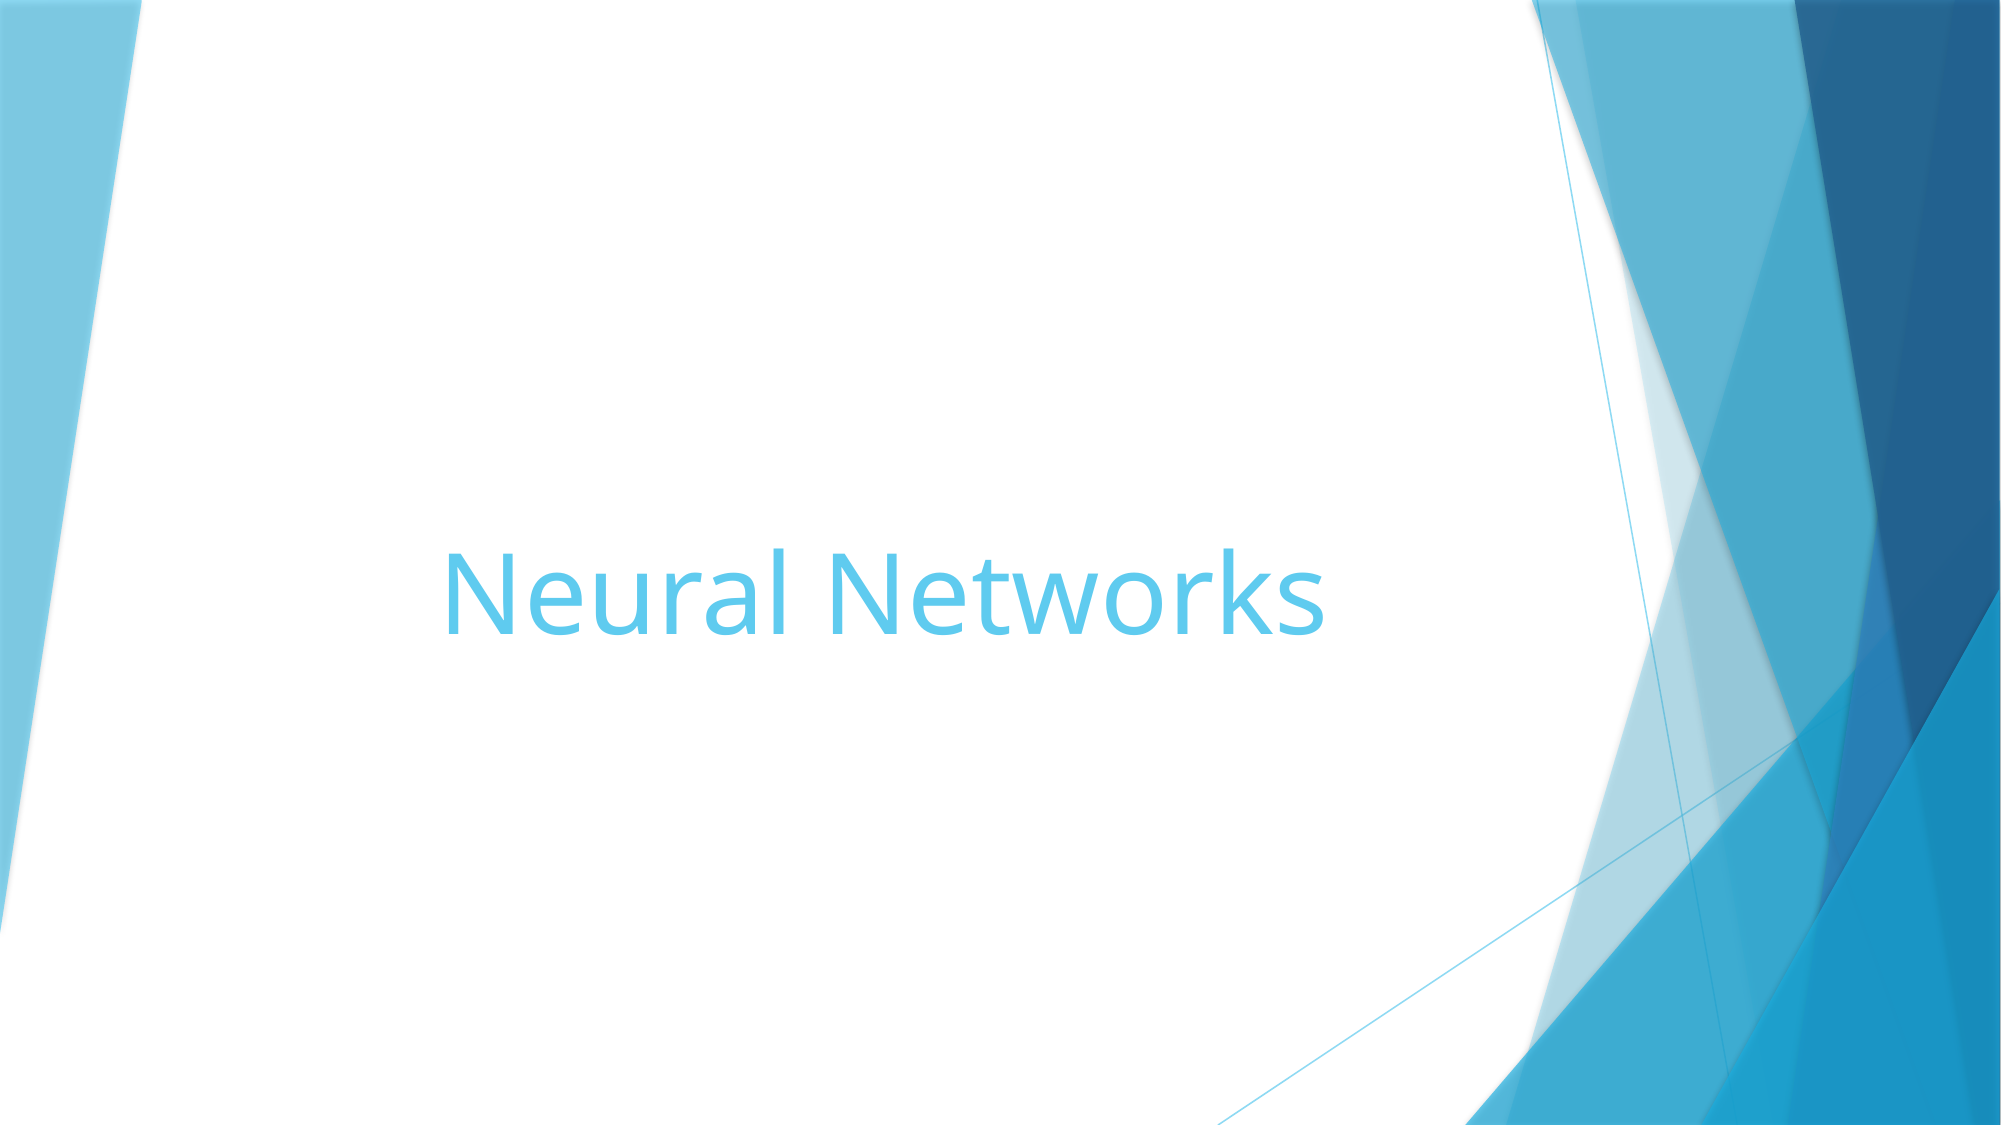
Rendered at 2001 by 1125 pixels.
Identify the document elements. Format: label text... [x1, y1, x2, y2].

title Neural Networks [247, 394, 1522, 665]
